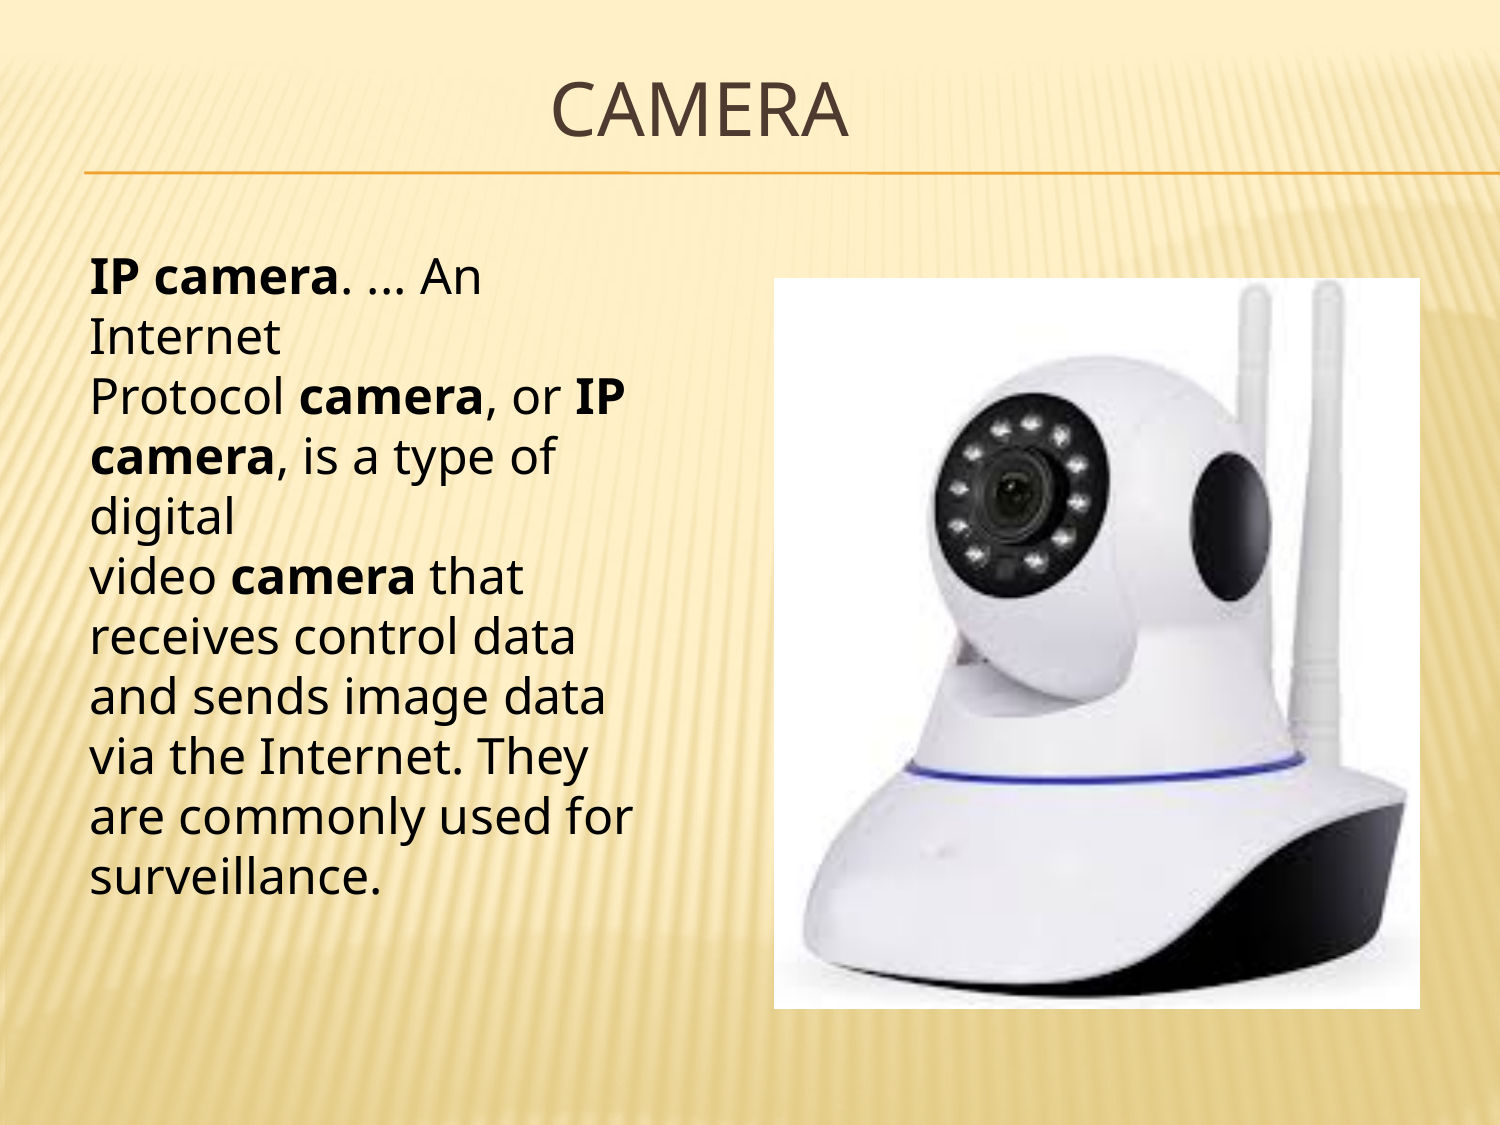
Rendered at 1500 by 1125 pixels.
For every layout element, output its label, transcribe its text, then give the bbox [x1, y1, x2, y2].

picture [774, 278, 1420, 1009]
text_box IP camera. ... An Internet Protocol camera, or IP camera, is a type of digital video camera that receives control data and sends image data via the Internet. They are commonly used for surveillance. [74, 237, 663, 913]
title Camera [437, 37, 1188, 176]
